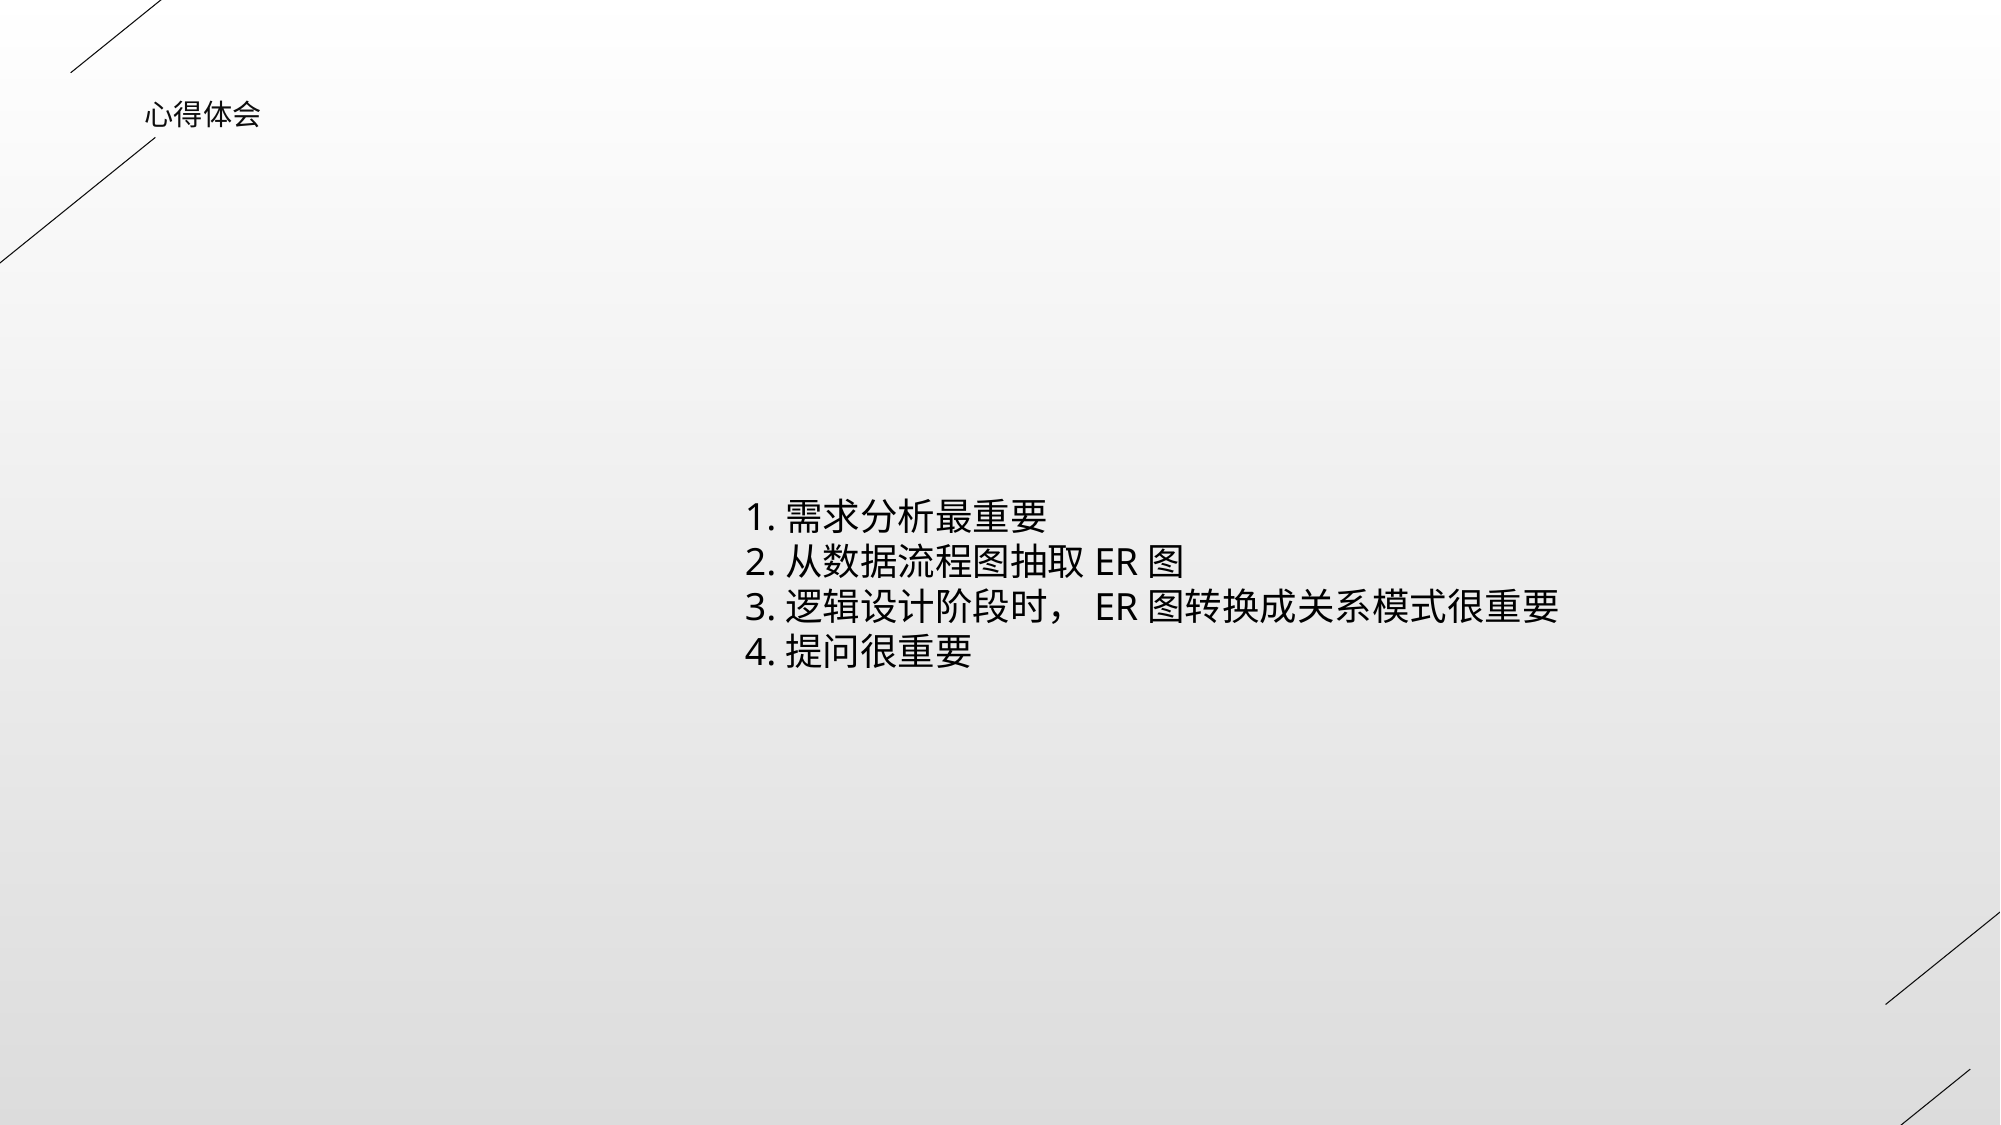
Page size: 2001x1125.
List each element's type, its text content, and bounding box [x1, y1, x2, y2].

text_box 1.需求分析最重要 2.从数据流程图抽取ER图 3.逻辑设计阶段时，ER图转换成关系模式很重要 4.提问很重要 [730, 485, 1587, 681]
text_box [1571, 682, 2000, 1125]
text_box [0, 0, 470, 460]
